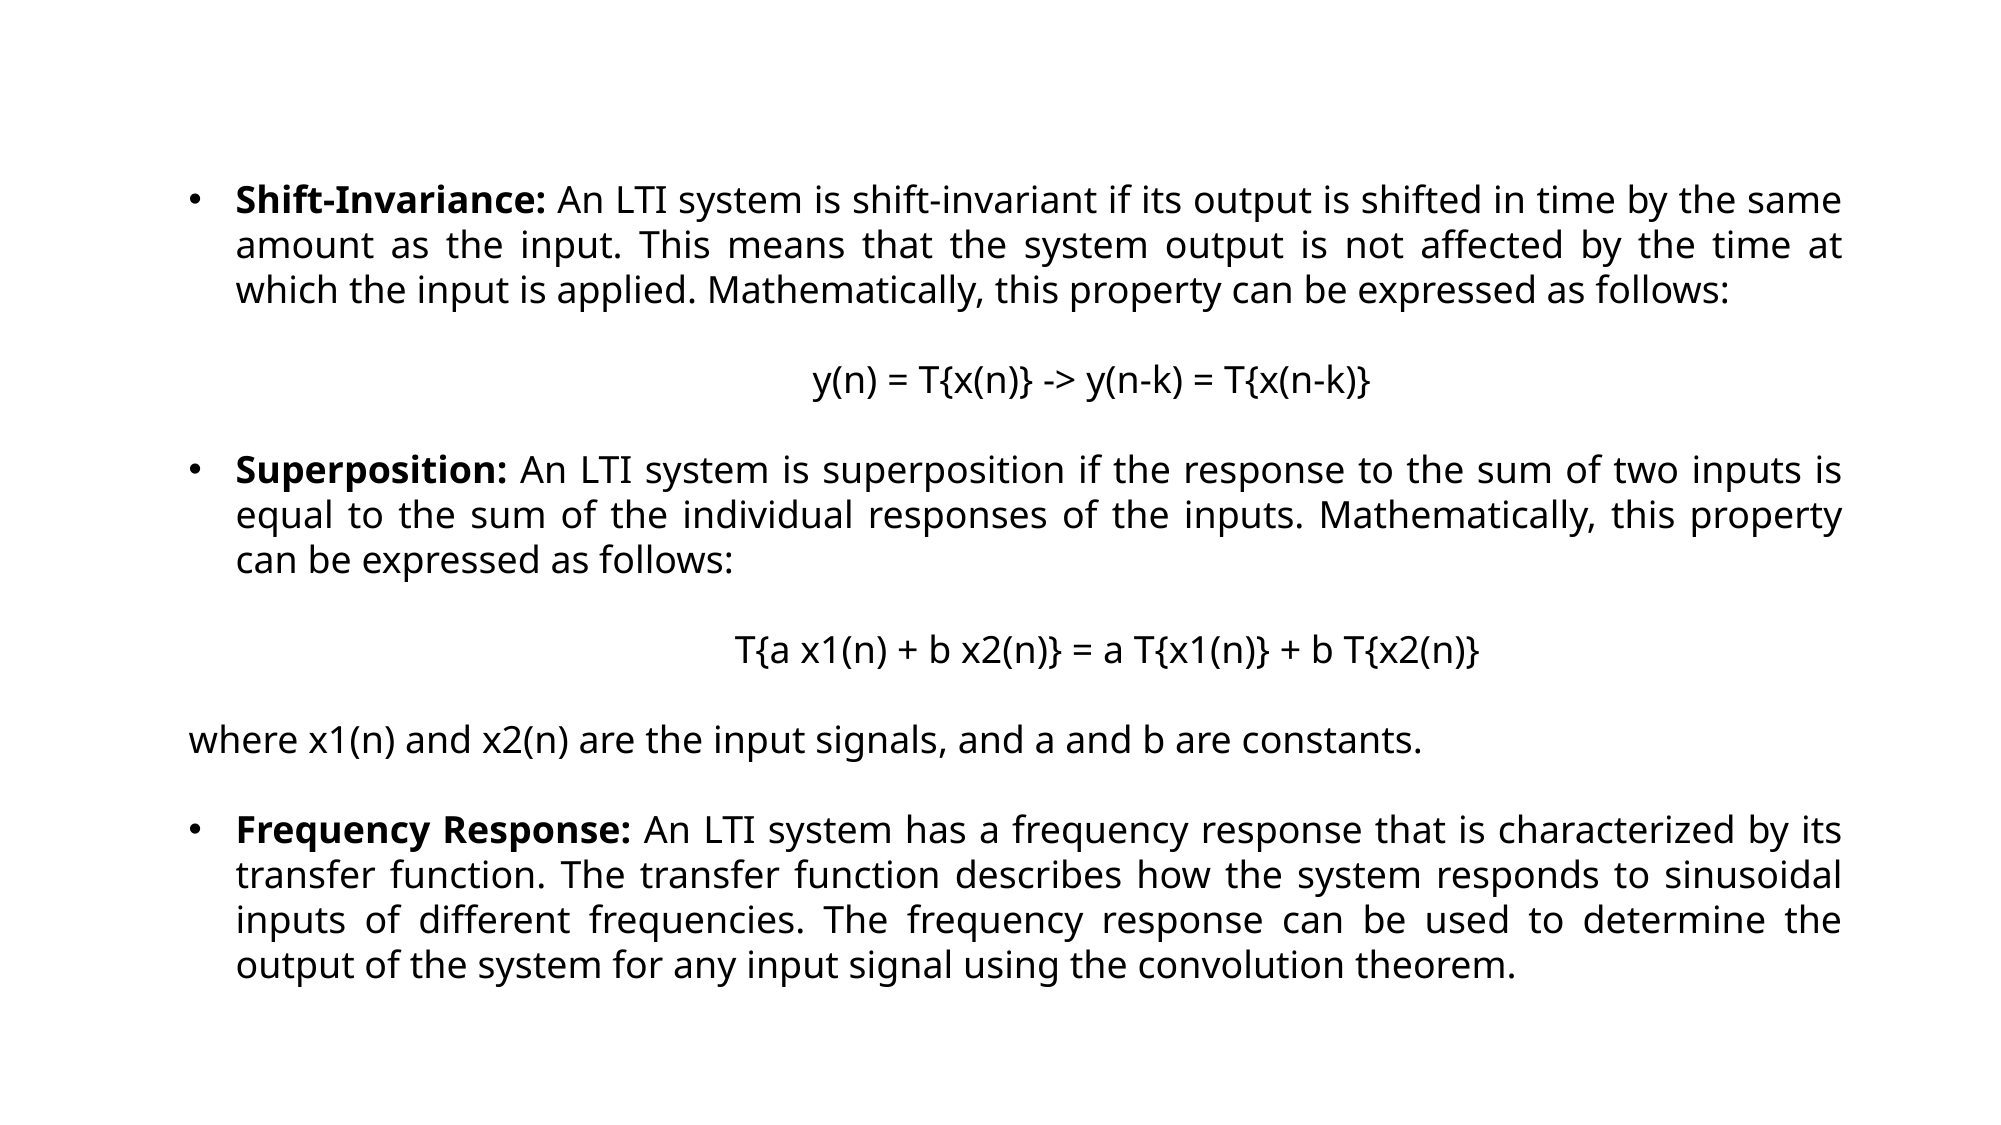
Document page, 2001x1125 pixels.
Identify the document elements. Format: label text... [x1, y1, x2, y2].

text_box Shift-Invariance: An LTI system is shift-invariant if its output is shifted in time by the same amount as the input. This means that the system output is not affected by the time at which the input is applied. Mathematically, this property can be expressed as follows: y(n) = T{x(n)} -> y(n-k) = T{x(n-k)} Superposition: An LTI system is superposition if the response to the sum of two inputs is equal to the sum of the individual responses of the inputs. Mathematically, this property can be expressed as follows: T{a x1(n) + b x2(n)} = a T{x1(n)} + b T{x2(n)} where x1(n) and x2(n) are the input signals, and a and b are constants. Frequency Response: An LTI system has a frequency response that is characterized by its transfer function. The transfer function describes how the system responds to sinusoidal inputs of different frequencies. The frequency response can be used to determine the output of the system for any input signal using the convolution theorem. [173, 168, 1859, 994]
